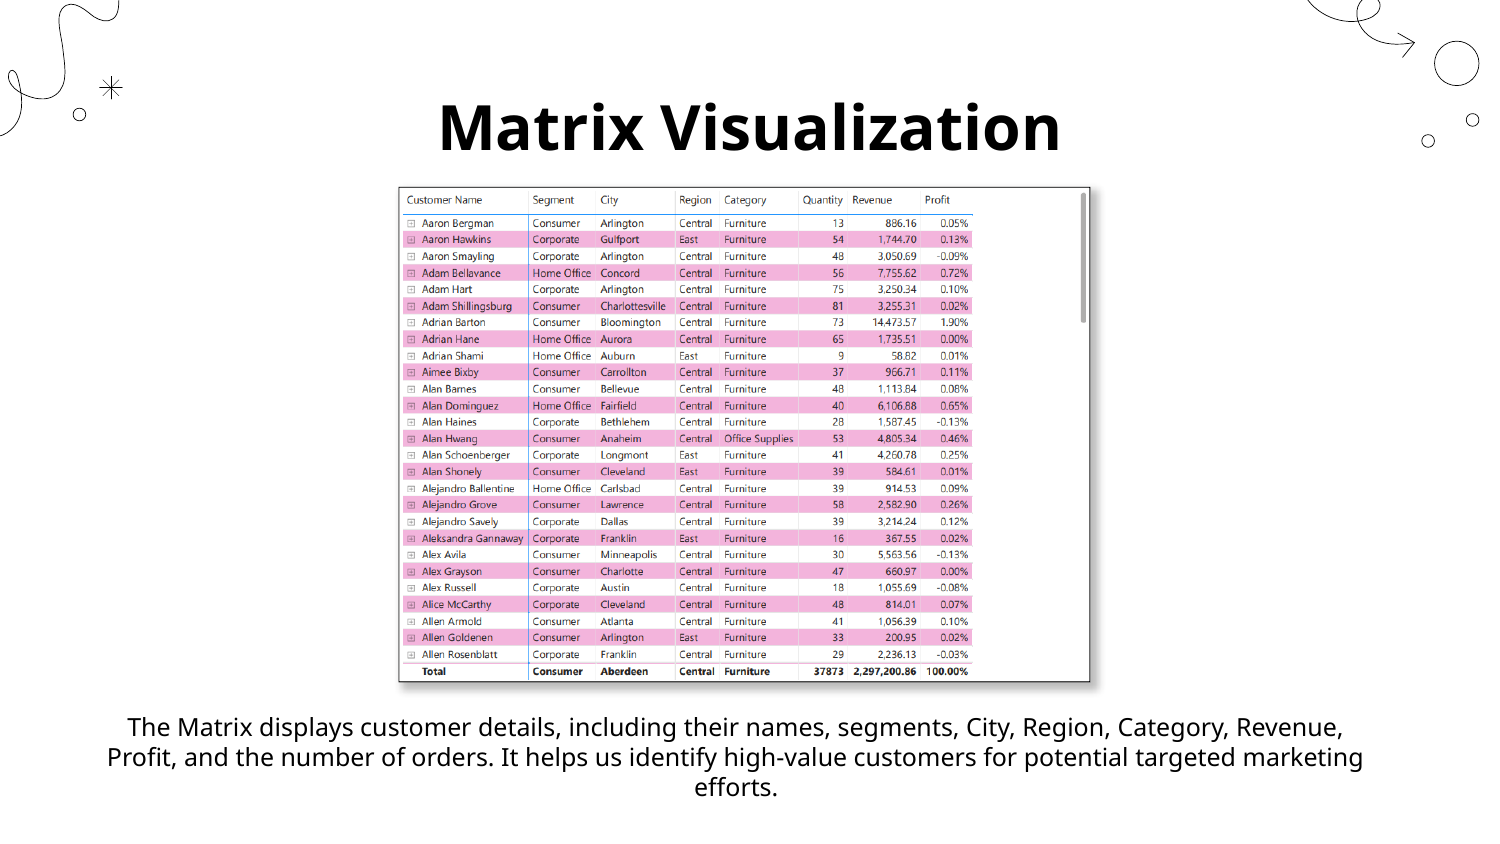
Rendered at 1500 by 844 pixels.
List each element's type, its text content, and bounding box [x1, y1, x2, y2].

title Matrix Visualization [118, 72, 1382, 167]
text_box The Matrix displays customer details, including their names, segments, City, Region, Category, Revenue, Profit, and the number of orders. It helps us identify high-value customers for potential targeted marketing efforts. [74, 775, 1399, 816]
picture [292, 166, 1207, 718]
